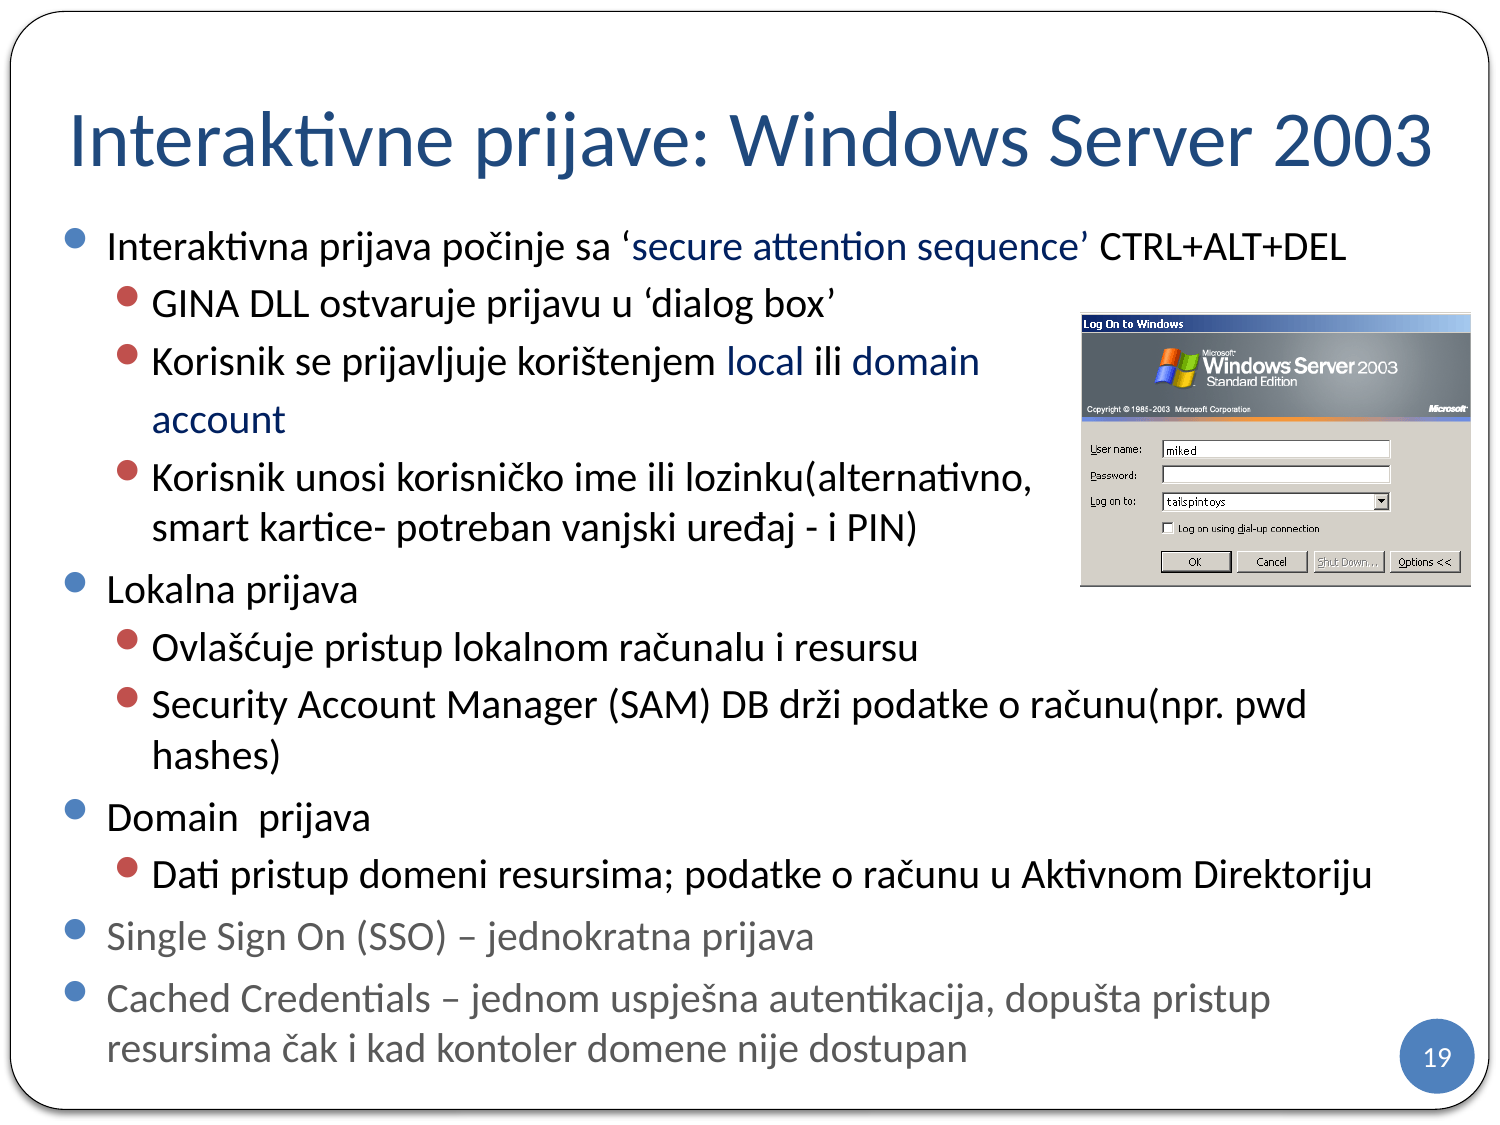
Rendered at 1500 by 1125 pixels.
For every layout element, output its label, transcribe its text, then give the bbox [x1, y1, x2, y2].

slide_number 19 [1399, 1018, 1475, 1094]
list Interaktivna prijava počinje sa ‘secure attention sequence’ CTRL+ALT+DEL GINA DLL ostvaruje prijavu u ‘dialog box’ Korisnik se prijavljuje korištenjem local ili domain account Korisnik unosi korisničko ime ili lozinku(alternativno, smart kartice- potreban vanjski uređaj - i PIN) Lokalna prijava Ovlašćuje pristup lokalnom računalu i resursu Security Account Manager (SAM) DB drži podatke o računu(npr. pwd hashes) Domain prijava Dati pristup domeni resursima; podatke o računu u Aktivnom Direktoriju Single Sign On (SSO) – jednokratna prijava Cached Credentials – jednom uspješna autentikacija, dopušta pristup resursima čak i kad kontoler domene nije dostupan [46, 210, 1453, 1091]
title Interaktivne prijave: Windows Server 2003 [52, 44, 1460, 233]
picture [1080, 312, 1471, 587]
